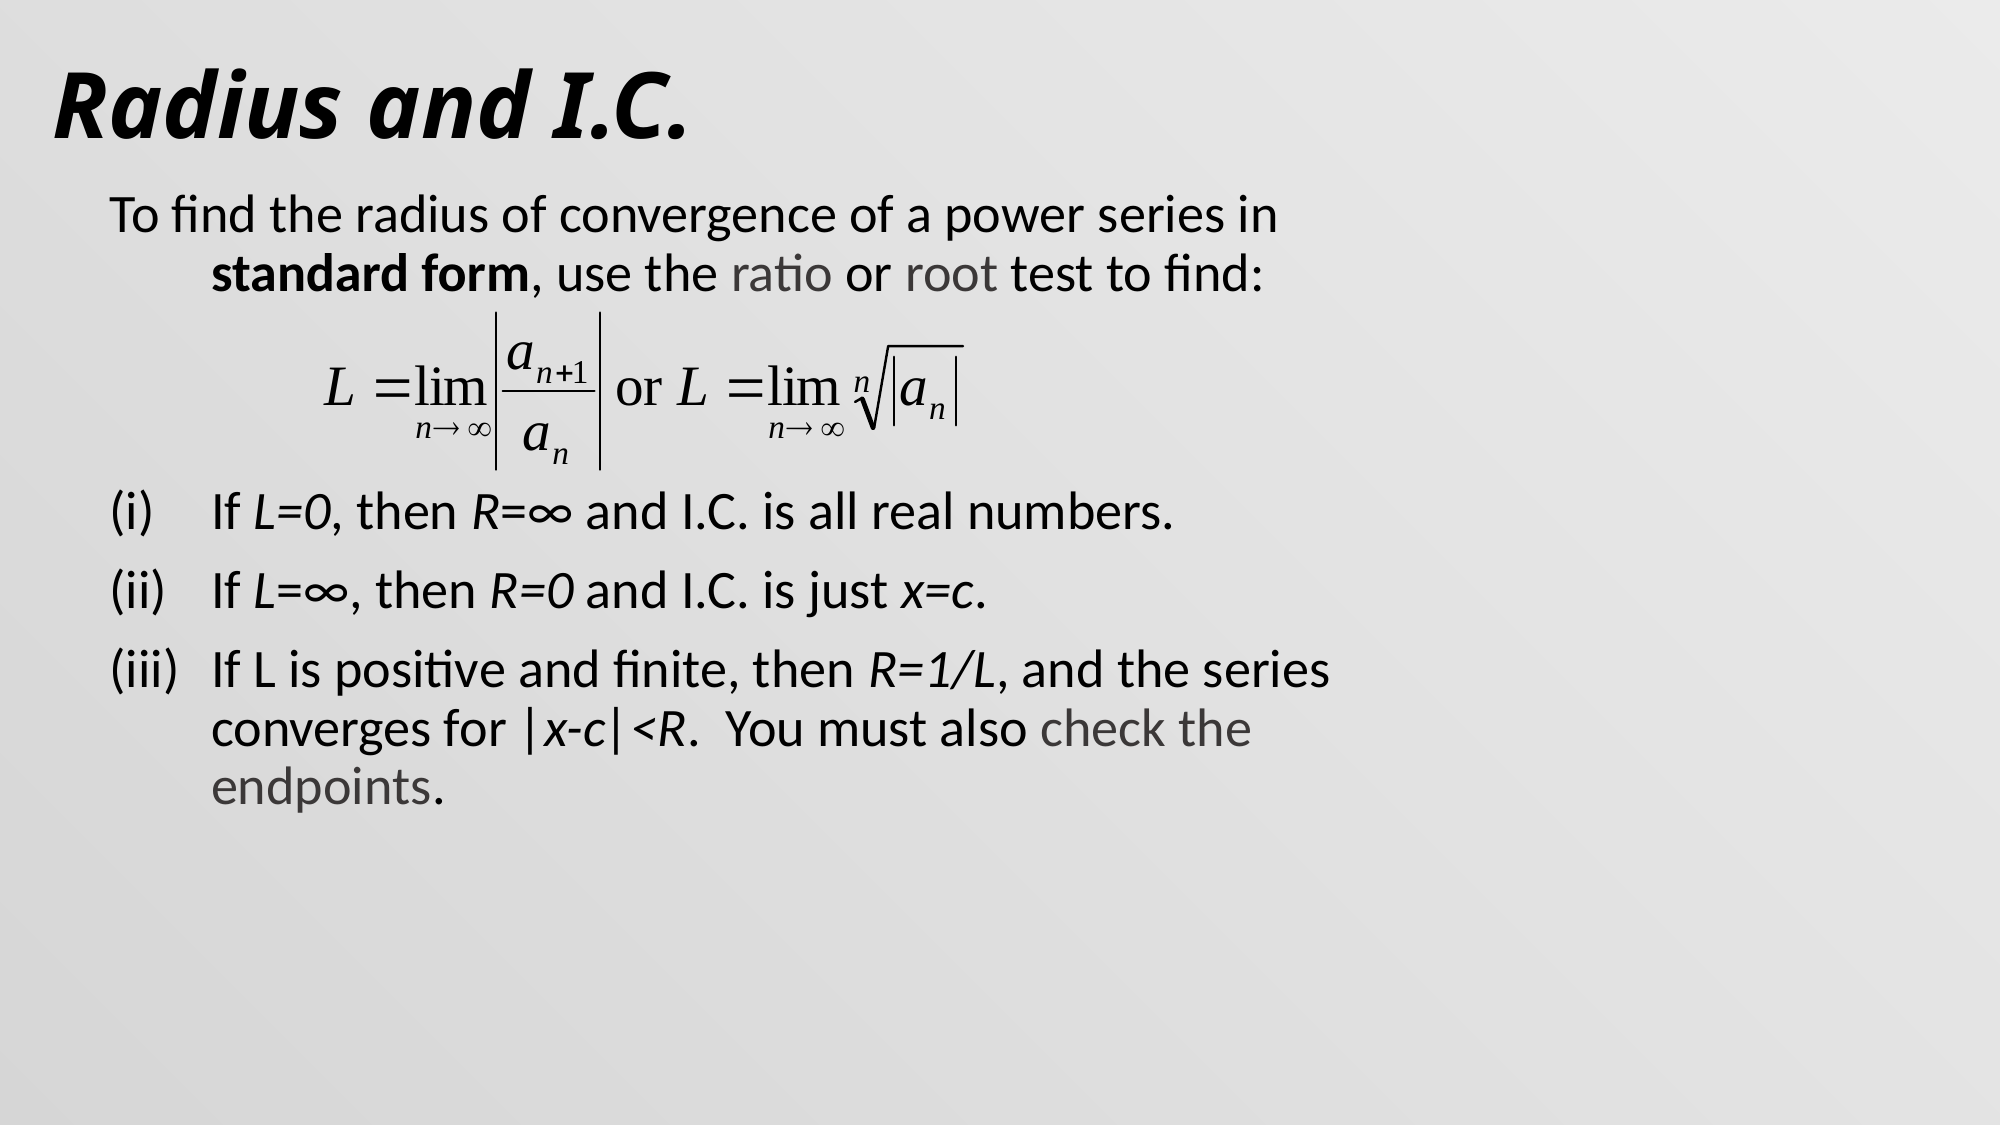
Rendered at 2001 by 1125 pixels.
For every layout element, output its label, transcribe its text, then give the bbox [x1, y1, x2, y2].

list To find the radius of convergence of a power series in standard form, use the ratio or root test to find: If L=0, then R=∞ and I.C. is all real numbers. If L=∞, then R=0 and I.C. is just x=c. If L is positive and finite, then R=1/L, and the series converges for |x-c|<R. You must also check the endpoints. [94, 178, 1458, 947]
title Radius and I.C. [37, 2, 1688, 216]
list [314, 300, 977, 482]
